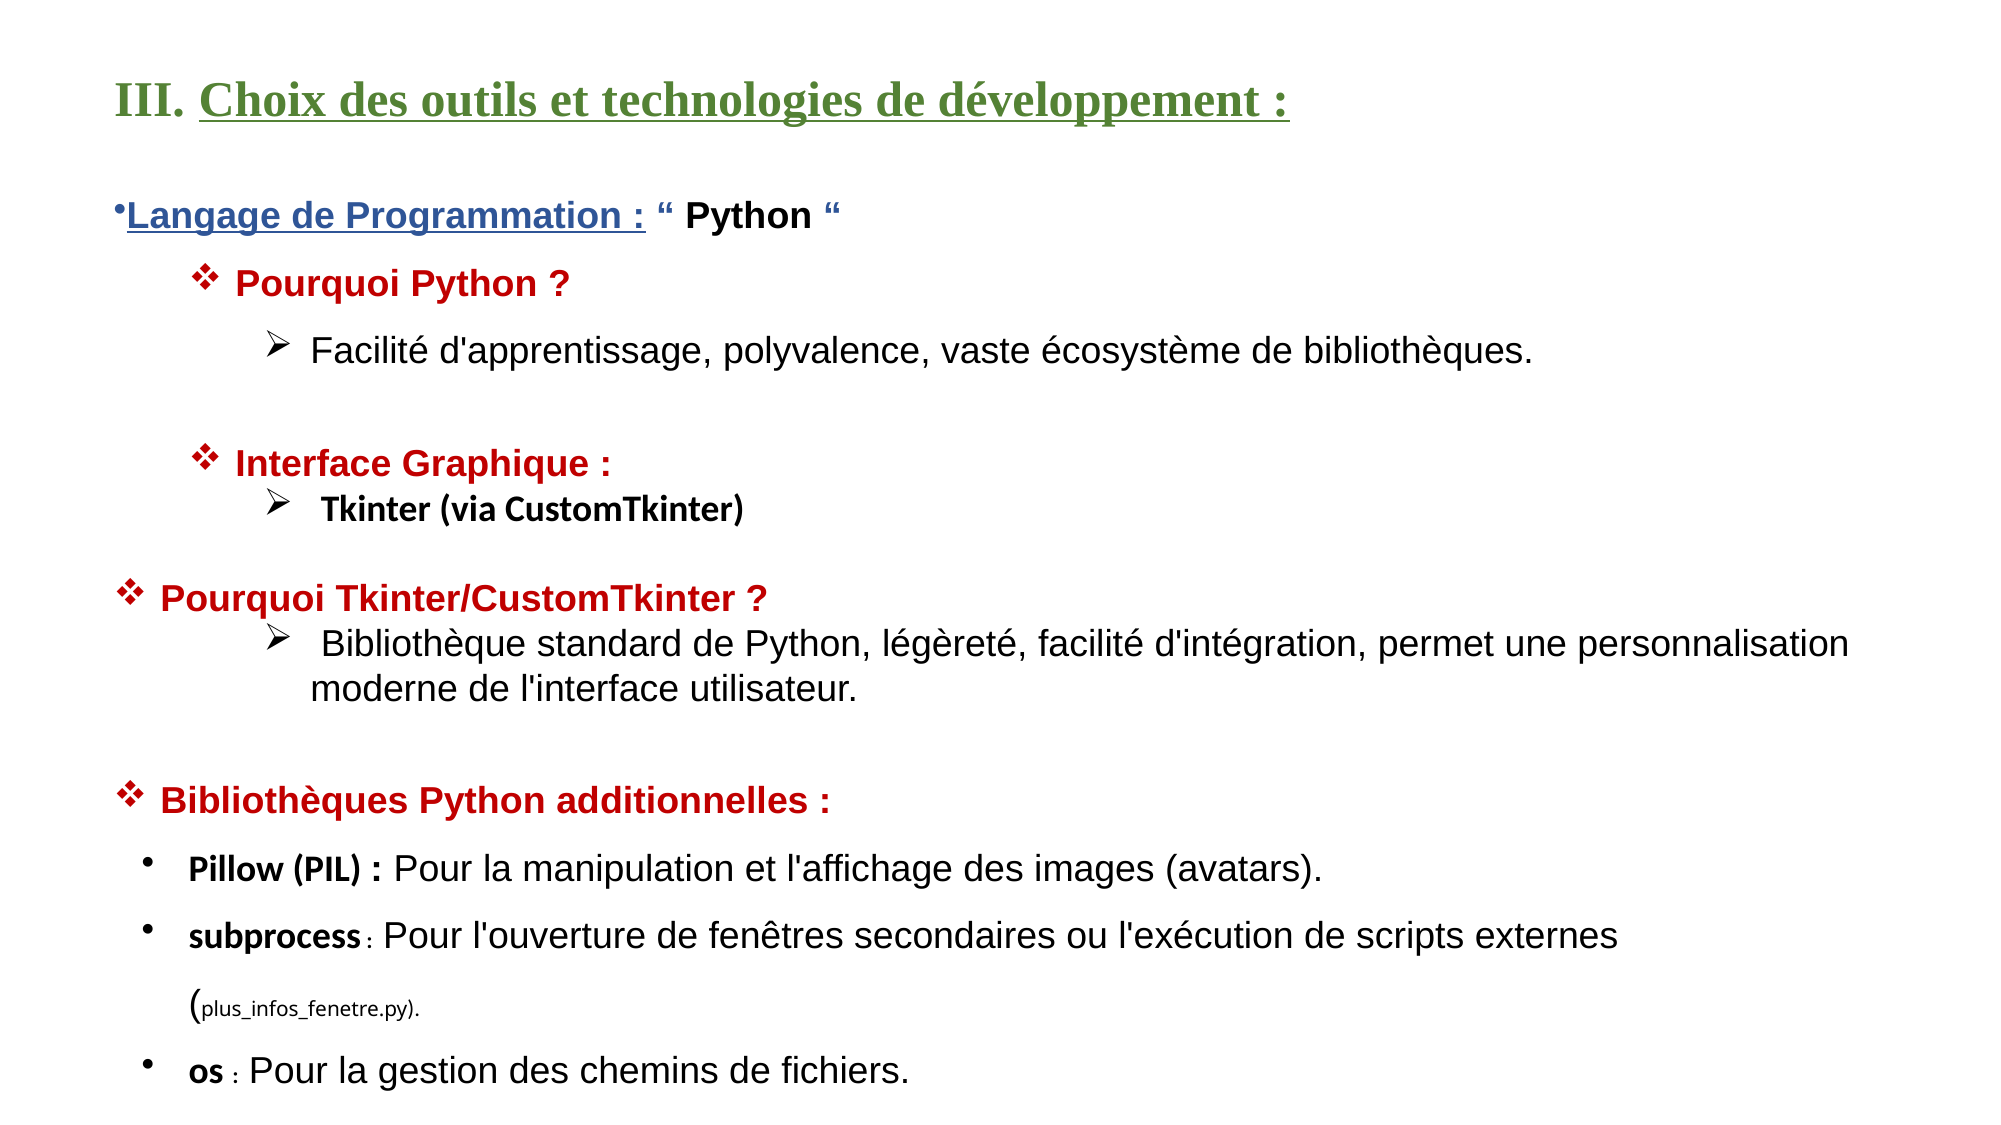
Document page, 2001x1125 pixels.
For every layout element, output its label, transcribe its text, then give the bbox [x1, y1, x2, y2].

text_box Choix des outils et technologies de développement : [99, 59, 1306, 134]
text_box Langage de Programmation : “ Python “ Pourquoi Python ? Facilité d'apprentissage, polyvalence, vaste écosystème de bibliothèques. Interface Graphique : Tkinter (via CustomTkinter) Pourquoi Tkinter/CustomTkinter ? Bibliothèque standard de Python, légèreté, facilité d'intégration, permet une personnalisation moderne de l'interface utilisateur. Bibliothèques Python additionnelles : Pillow (PIL) : Pour la manipulation et l'affichage des images (avatars). subprocess : Pour l'ouverture de fenêtres secondaires ou l'exécution de scripts externes (plus_infos_fenetre.py). os : Pour la gestion des chemins de fichiers. [98, 161, 1867, 1125]
